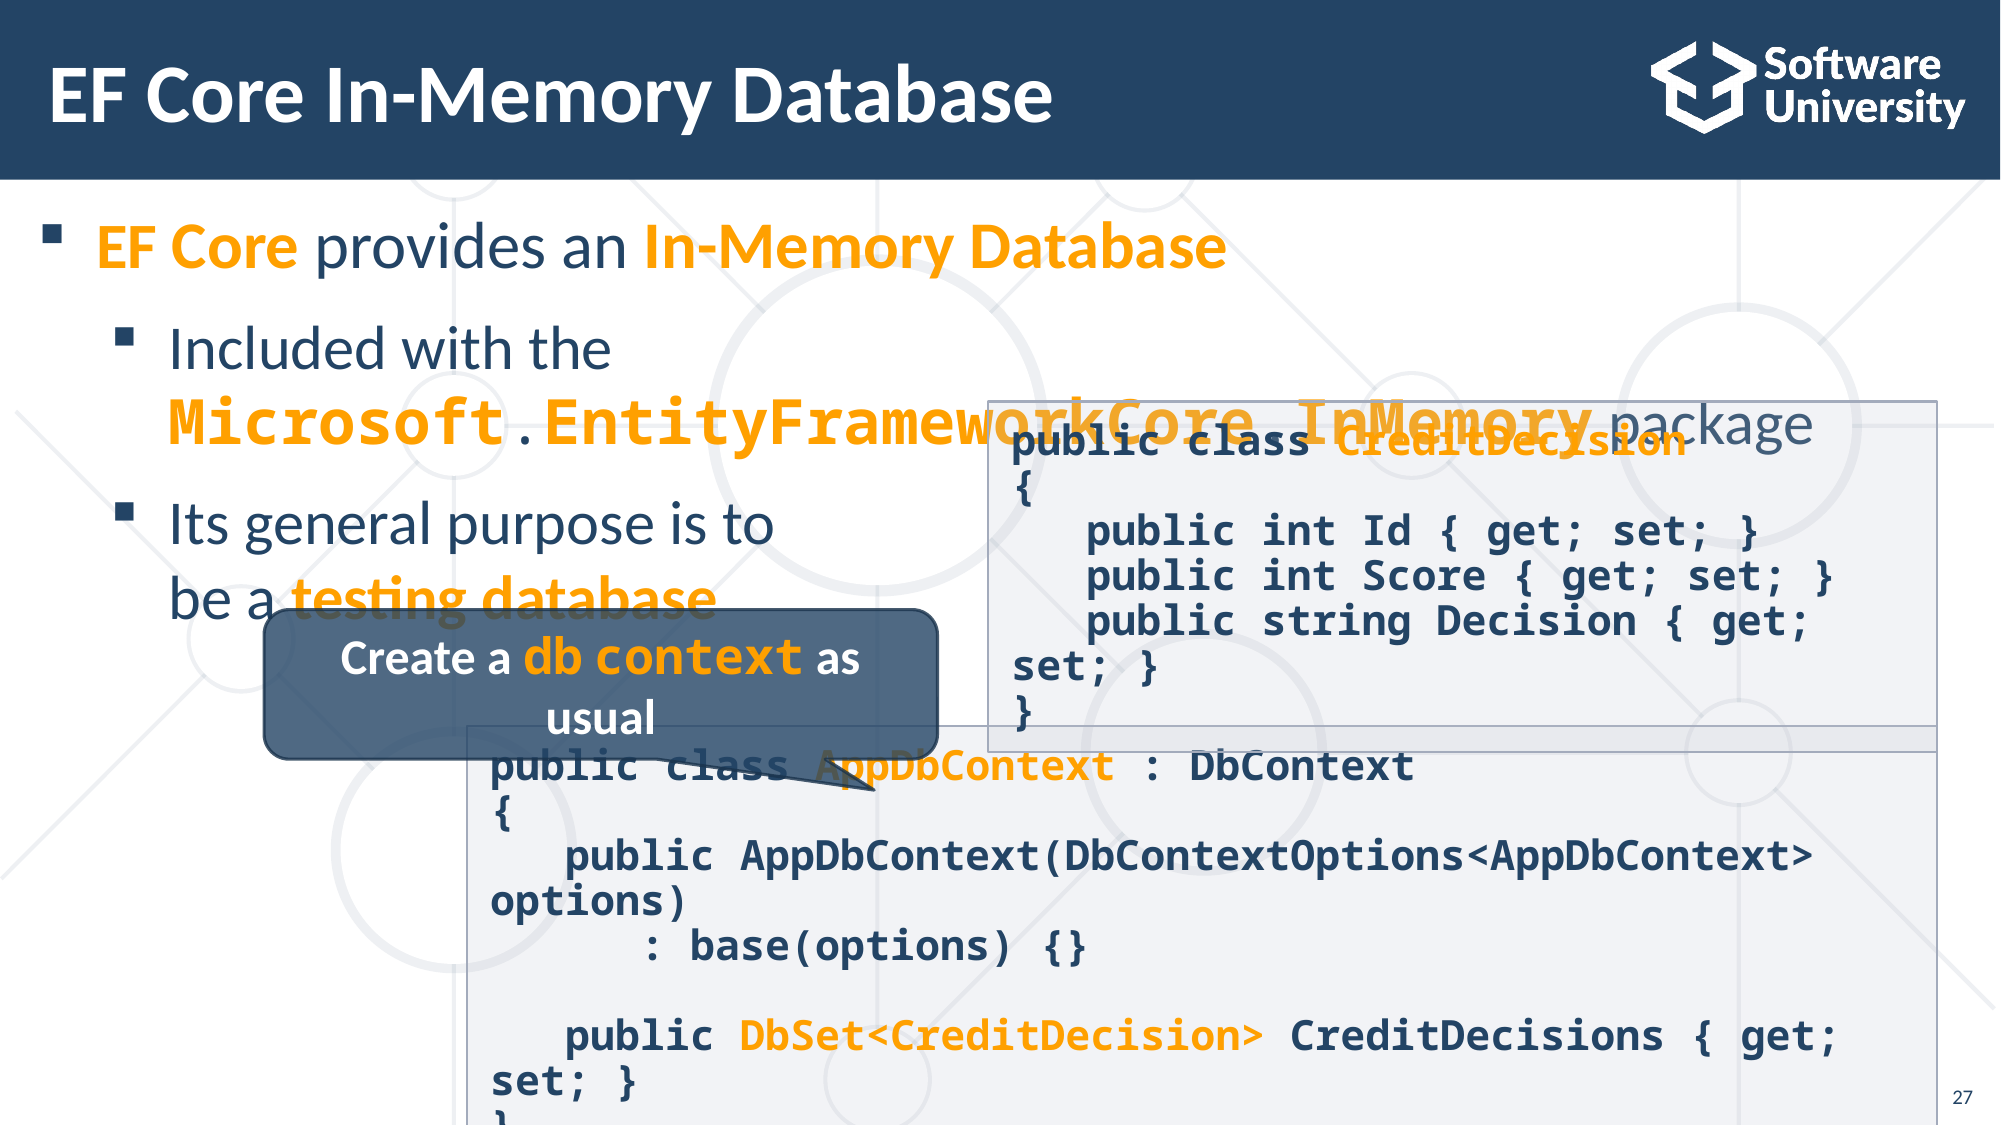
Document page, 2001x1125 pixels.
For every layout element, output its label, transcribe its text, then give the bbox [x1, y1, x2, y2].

text_box public class AppDbContext : DbContext { public AppDbContext(DbContextOptions<AppDbContext> options) : base(options) {} public DbSet<CreditDecision> CreditDecisions { get; set; } } [466, 726, 1938, 1125]
title EF Core In-Memory Database [31, 16, 1625, 162]
picture [1651, 41, 1966, 134]
text_box public class CreditDecision { public int Id { get; set; } public int Score { get; set; } public string Decision { get; set; } } [987, 401, 1938, 752]
slide_number 27 [1938, 1067, 1989, 1117]
list EF Core provides an In-Memory Database Included with the Microsoft.EntityFrameworkCore.InMemory package Its general purpose is to be a testing database [19, 196, 1988, 1109]
text_box Create a db context as usual [261, 607, 940, 793]
